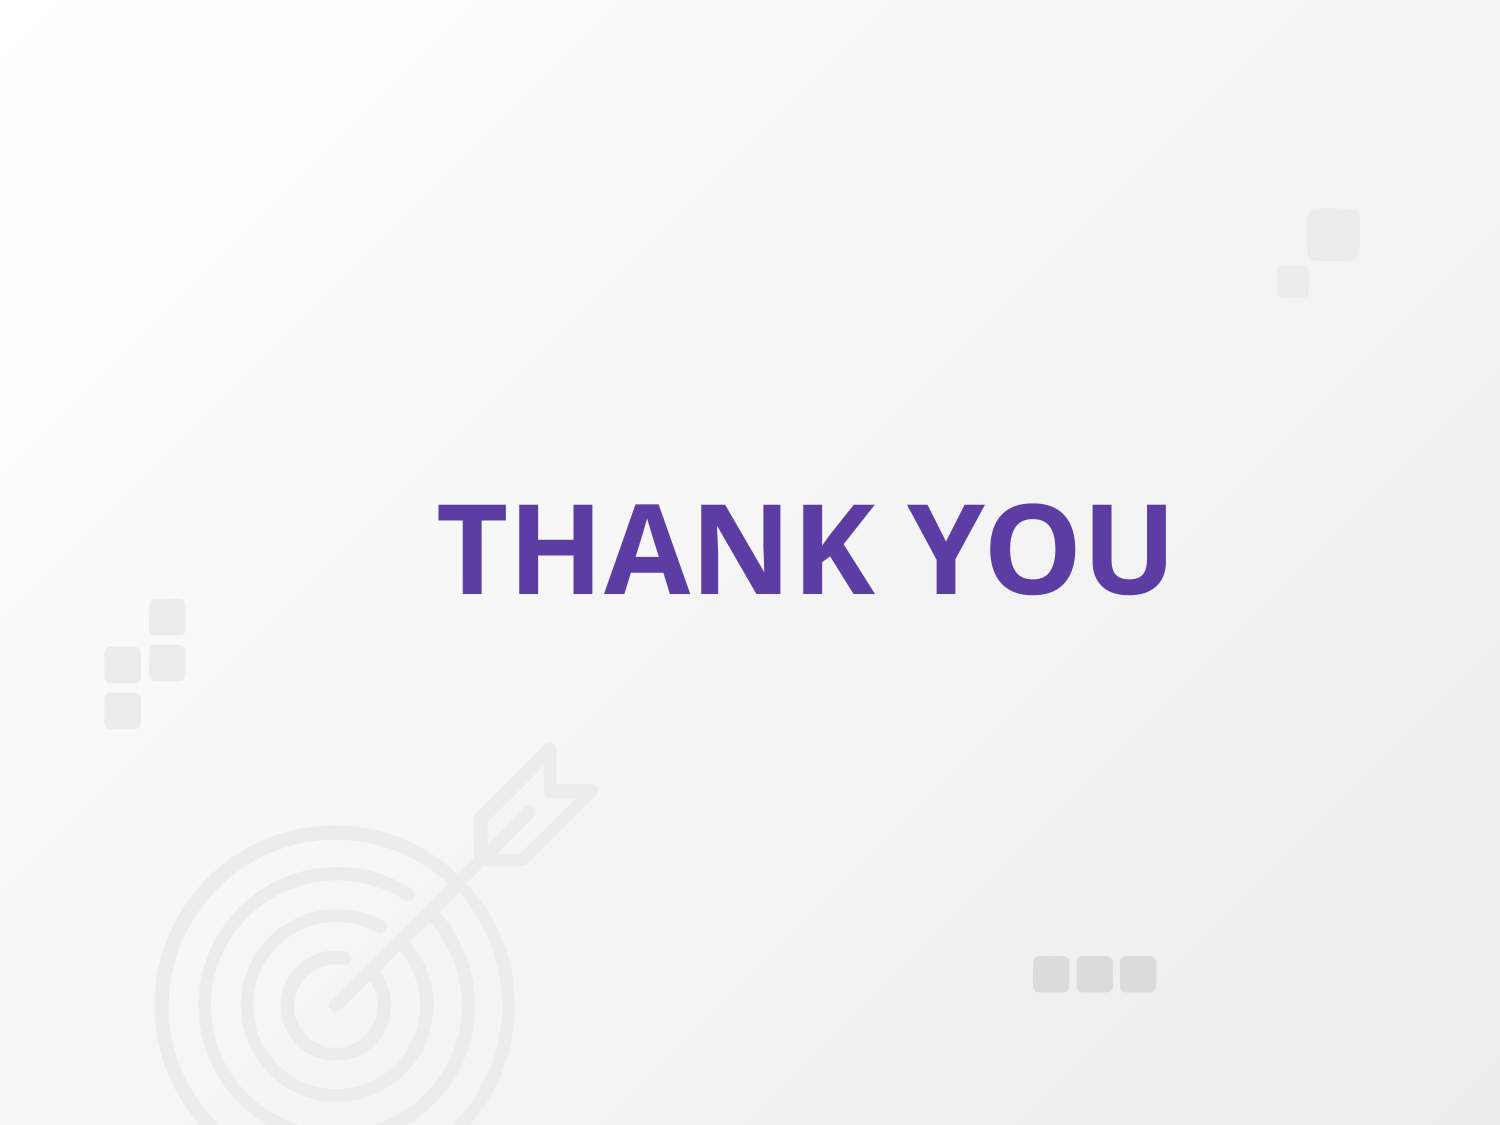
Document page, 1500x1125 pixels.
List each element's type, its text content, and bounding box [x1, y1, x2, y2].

text_box THANK YOU [421, 475, 1246, 614]
